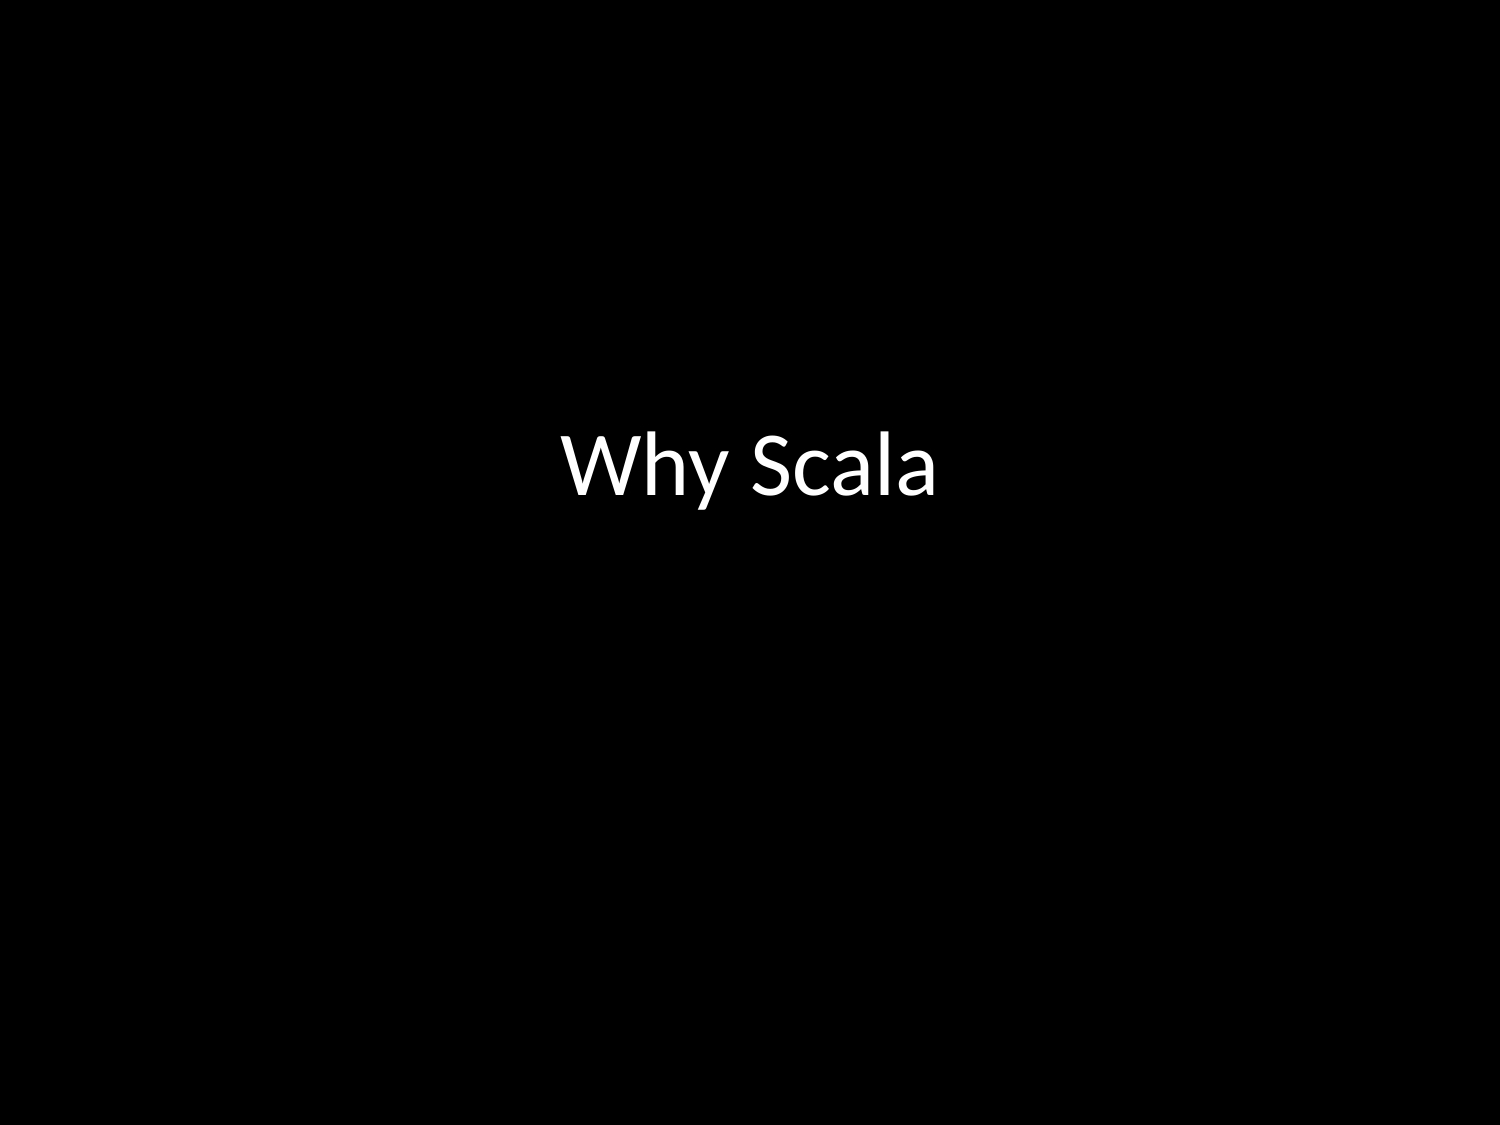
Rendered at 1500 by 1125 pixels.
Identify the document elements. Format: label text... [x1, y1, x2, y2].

title Why Scala [112, 66, 1388, 1040]
